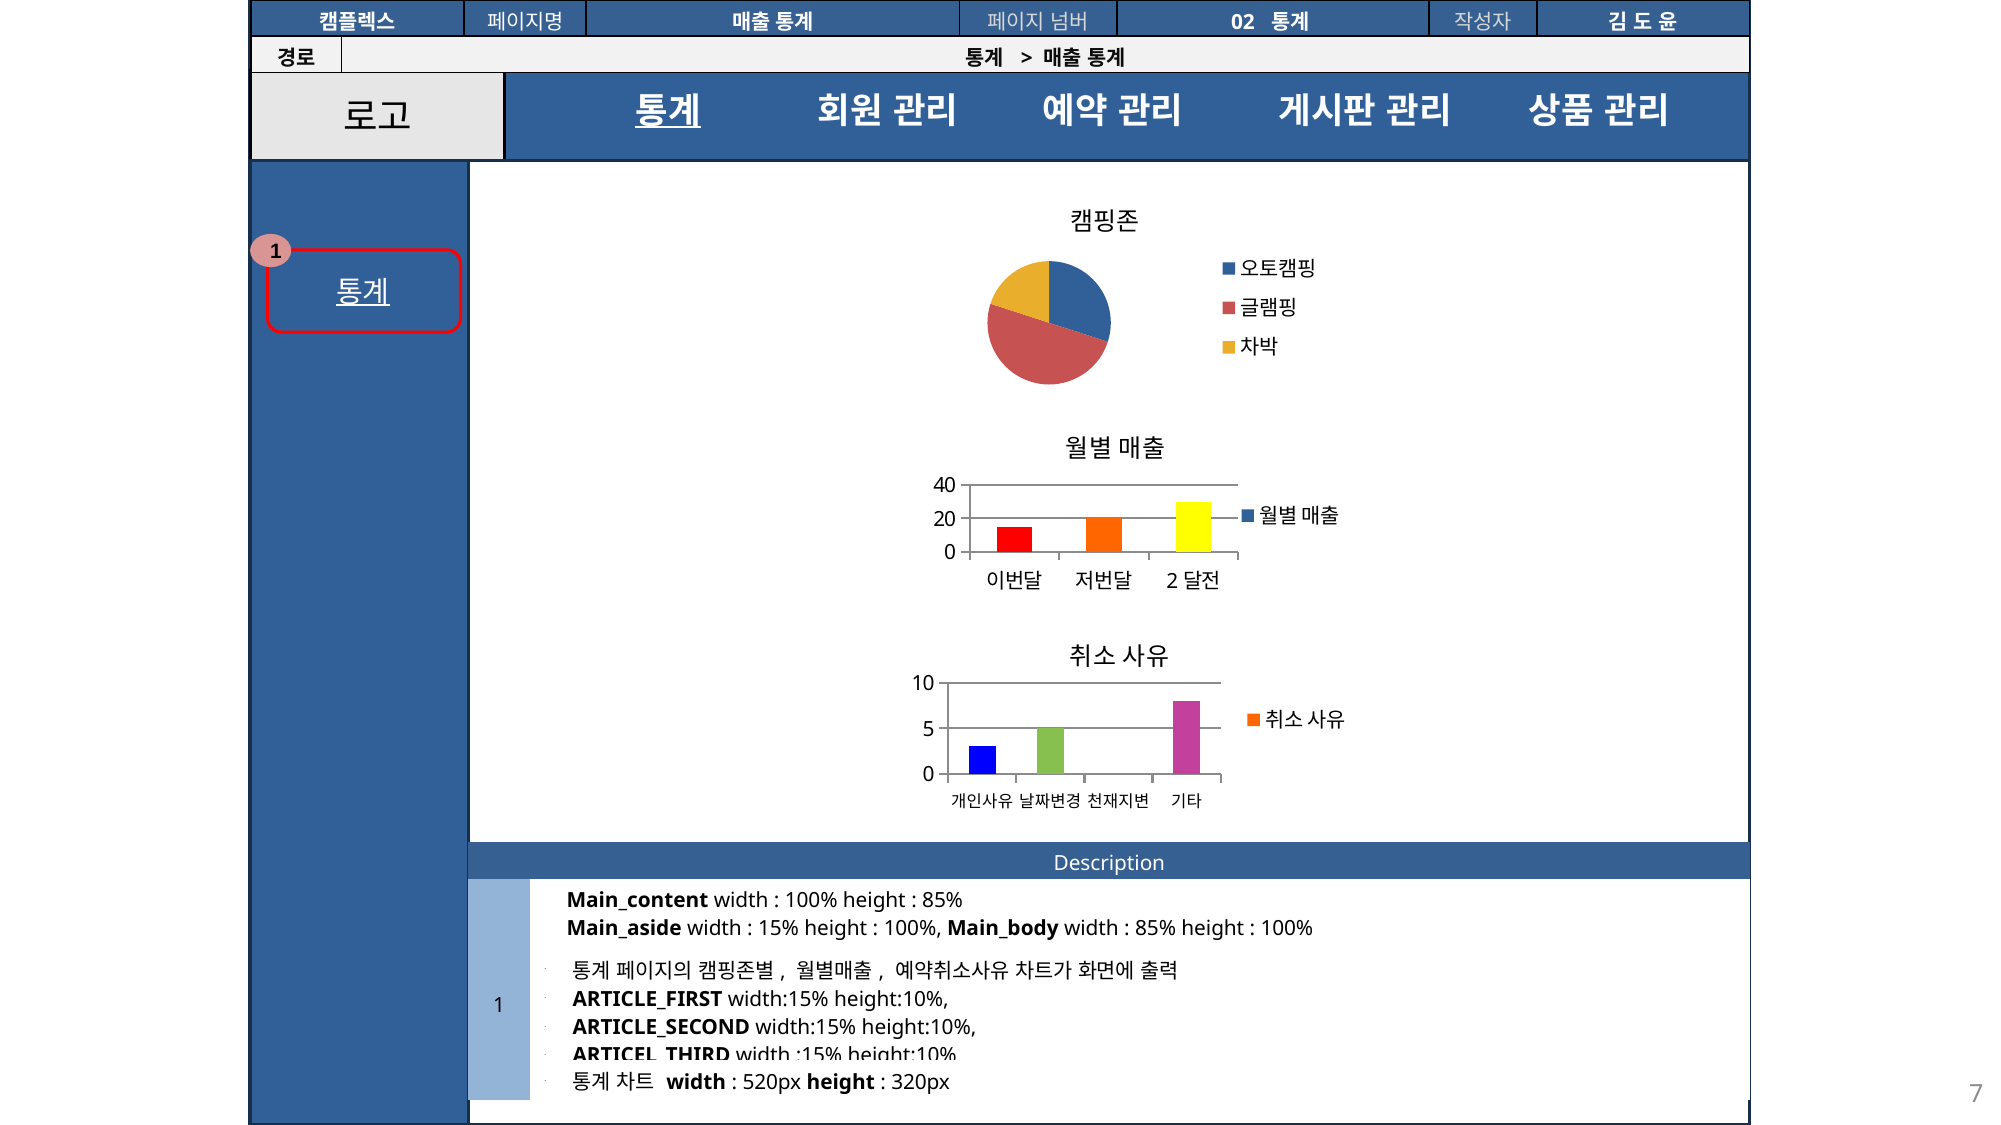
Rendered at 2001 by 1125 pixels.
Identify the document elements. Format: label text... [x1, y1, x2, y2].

text_box 1 [250, 233, 292, 268]
text_box 상품 관리 [1514, 80, 1685, 138]
table_header 캠플렉스 [252, 1, 463, 35]
text_box 예약 관리 [1027, 80, 1199, 138]
chart [863, 422, 1359, 835]
slide_number 7 [1531, 1064, 1999, 1125]
table_cell [468, 1060, 530, 1100]
table_cell [468, 879, 530, 949]
table_header 김 도 윤 [1538, 1, 1749, 35]
text_box 통계 [620, 80, 716, 138]
text_box [467, 159, 1751, 1125]
text_box 로고 [249, 68, 506, 159]
text_box [266, 248, 463, 334]
table_cell Main_content width : 100% height : 85% Main_aside width : 15% height : 100%, Main_body width : 85% height : 100% [530, 879, 1750, 949]
text_box ` [506, 0, 1751, 159]
table_header Description [468, 842, 1750, 879]
table_header 페이지명 [465, 1, 585, 35]
table_cell 통계 차트 width : 520px height : 320px [530, 1060, 1750, 1100]
chart [871, 195, 1346, 389]
table_cell 통계 > 매출 통계 [342, 37, 1749, 72]
table_header 매출 통계 [587, 1, 959, 35]
text_box 게시판 관리 [1263, 80, 1468, 138]
text_box 회원 관리 [803, 80, 974, 138]
table_cell 1 [468, 949, 530, 1060]
table_cell 경로 [252, 37, 341, 72]
text_box [248, 159, 467, 1125]
table_header 페이지 넘버 [960, 1, 1116, 35]
table_cell 통계 페이지의 캠핑존별, 월별매출, 예약취소사유 차트가 화면에 출력 ARTICLE_FIRST width:15% height:10%, ARTICLE_SECOND width:15% height:10%, ARTICEL_THIRD width :15% height:10% [530, 949, 1750, 1060]
table_header 작성자 [1430, 1, 1536, 35]
text_box 통계 [283, 265, 443, 316]
table_header 02 통계 [1118, 1, 1428, 35]
